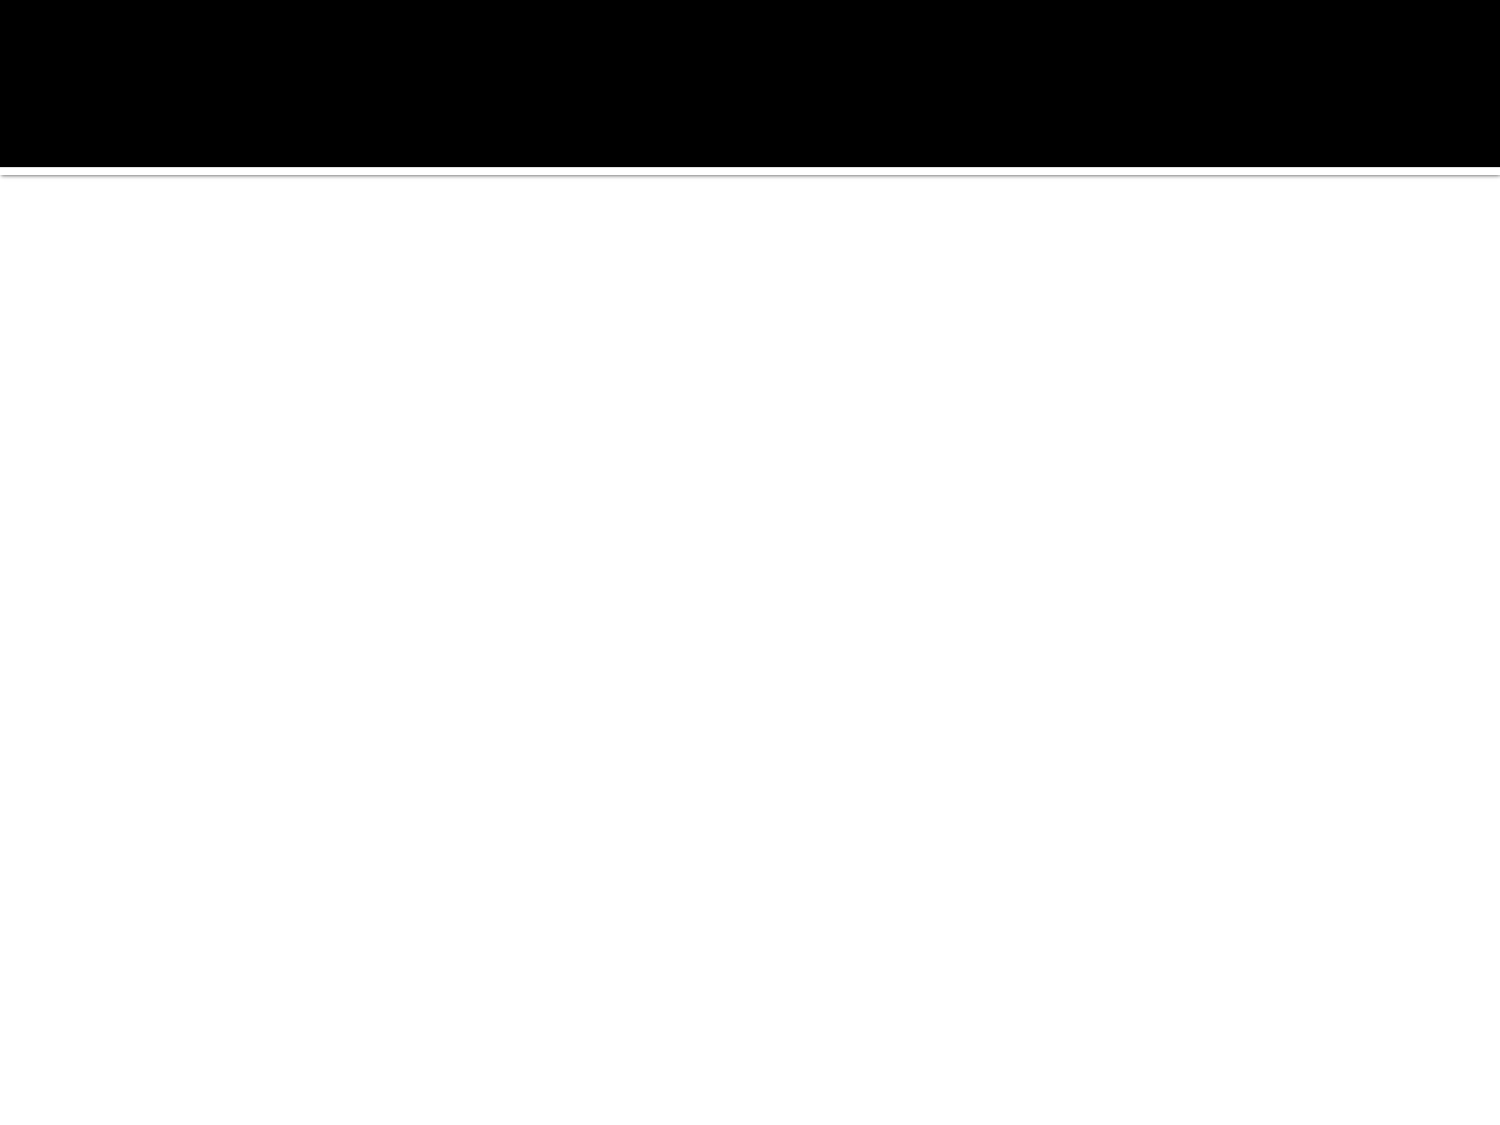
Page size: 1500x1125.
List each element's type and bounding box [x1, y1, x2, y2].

picture [0, 175, 1500, 182]
